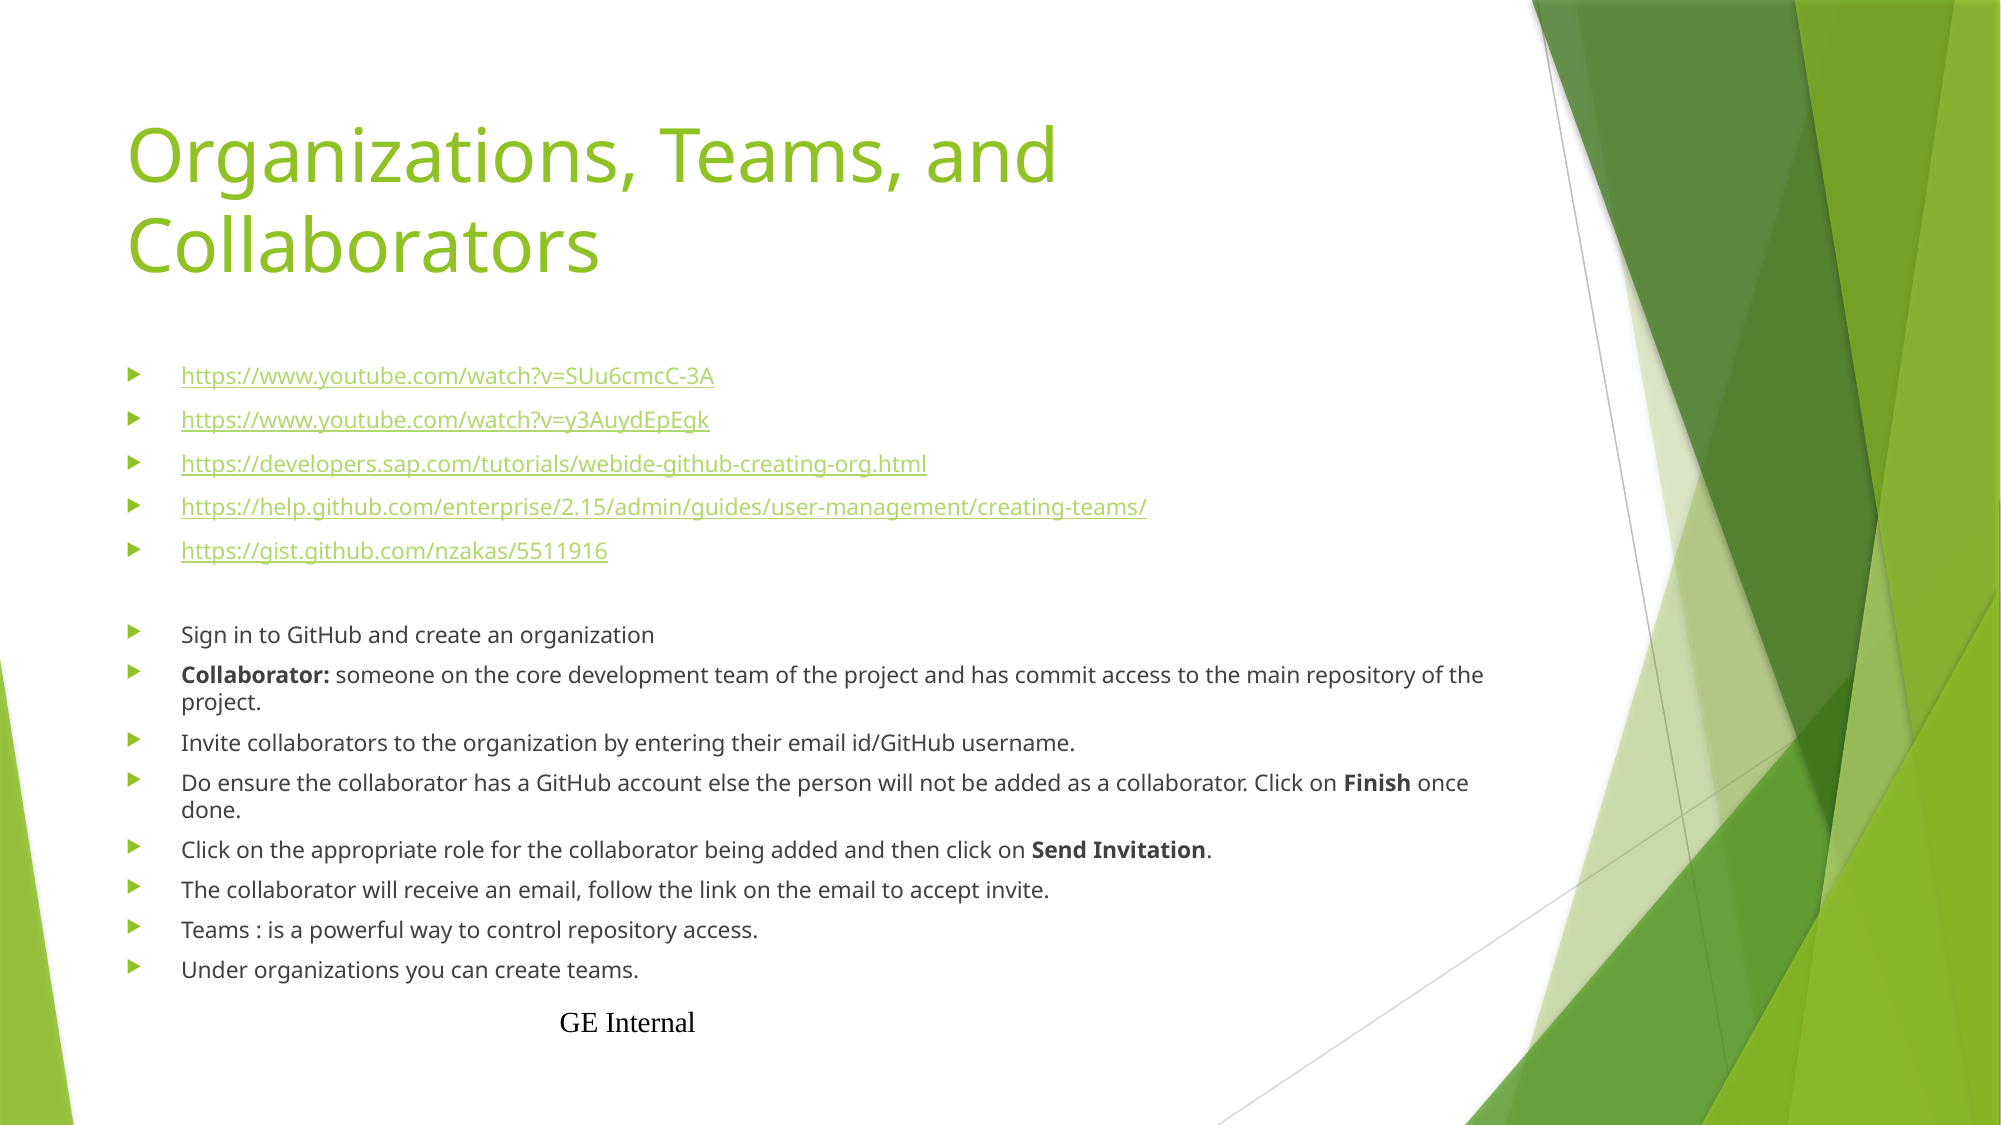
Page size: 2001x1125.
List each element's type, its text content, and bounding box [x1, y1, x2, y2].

list https://www.youtube.com/watch?v=SUu6cmcC-3A https://www.youtube.com/watch?v=y3AuydEpEgk https://developers.sap.com/tutorials/webide-github-creating-org.html https://help.github.com/enterprise/2.15/admin/guides/user-management/creating-teams/ https://gist.github.com/nzakas/5511916 Sign in to GitHub and create an organization Collaborator: someone on the core development team of the project and has commit access to the main repository of the project. Invite collaborators to the organization by entering their email id/GitHub username. Do ensure the collaborator has a GitHub account else the person will not be added as a collaborator. Click on Finish once done. Click on the appropriate role for the collaborator being added and then click on Send Invitation. The collaborator will receive an email, follow the link on the email to accept invite. Teams : is a powerful way to control repository access. Under organizations you can create teams. [111, 354, 1522, 992]
title Organizations, Teams, and Collaborators [111, 99, 1522, 317]
footer GE Internal [111, 991, 1145, 1051]
